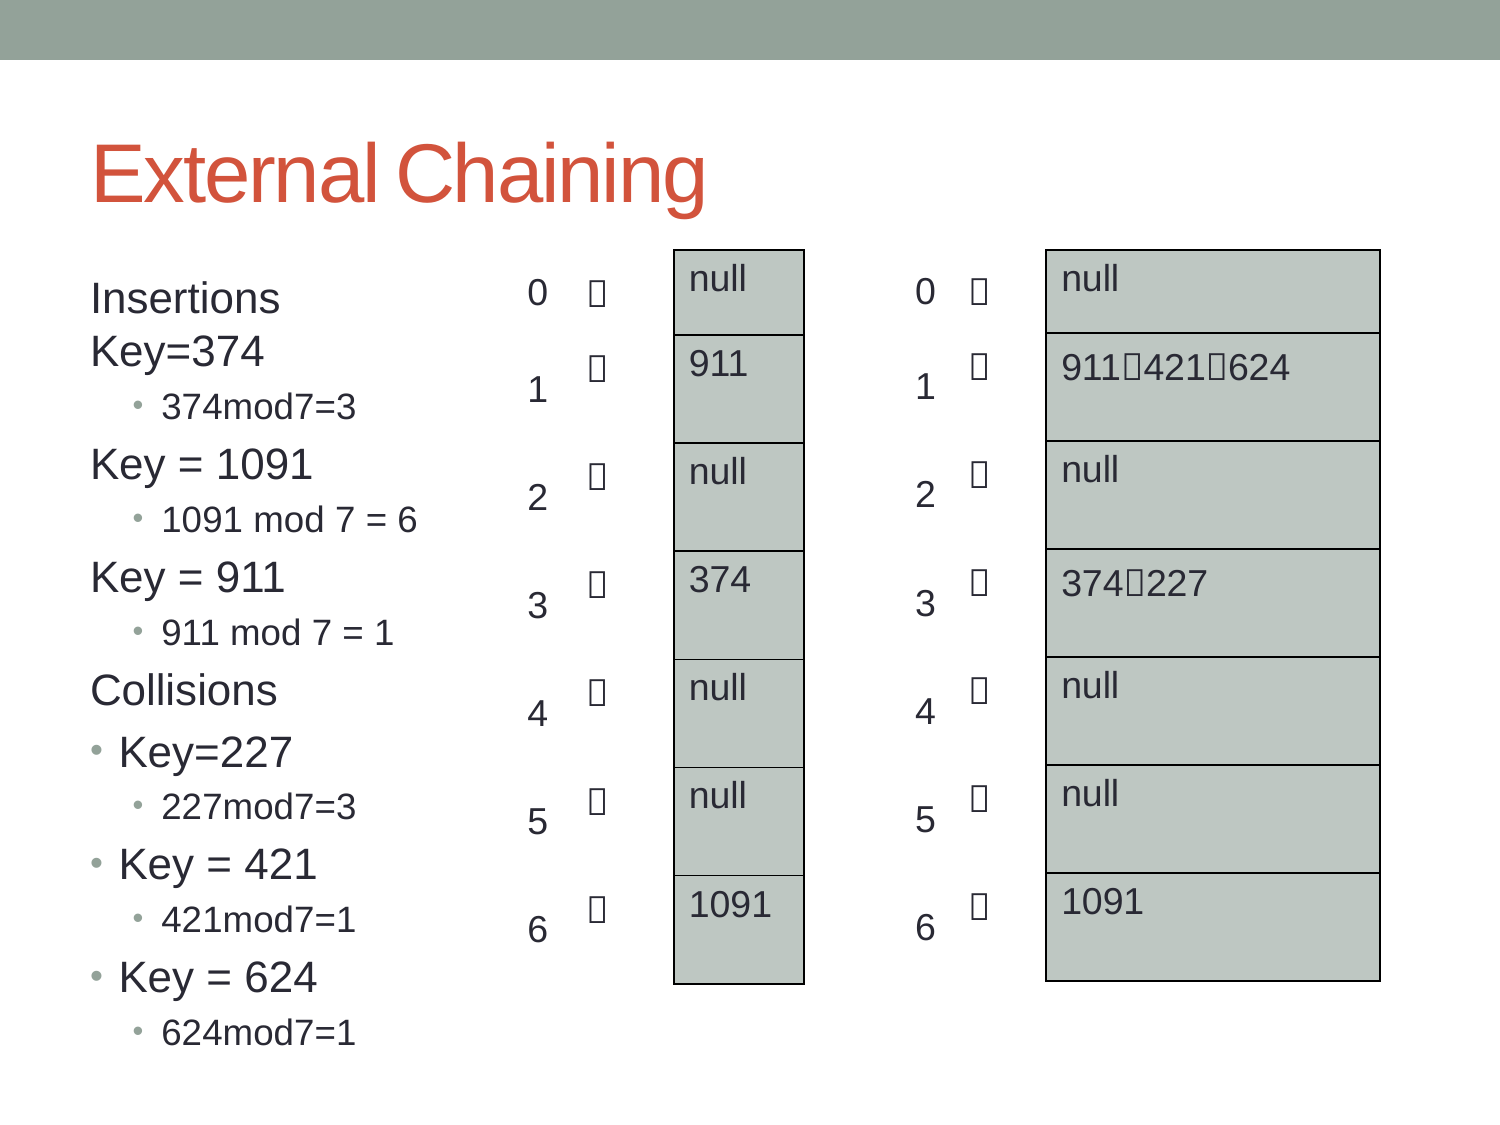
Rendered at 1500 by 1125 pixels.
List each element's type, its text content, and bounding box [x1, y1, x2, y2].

table_cell 4 [900, 657, 953, 765]
table_cell null [1047, 442, 1379, 548]
table_cell 6 [512, 876, 571, 984]
table_cell  [571, 335, 673, 443]
table_cell null [675, 660, 803, 767]
table_cell 3 [512, 551, 571, 659]
table_header null [1047, 251, 1379, 332]
table_header  [571, 250, 673, 335]
table_cell  [953, 549, 1045, 657]
table_cell 6 [900, 873, 953, 981]
table_header null [675, 251, 803, 334]
table_cell  [953, 765, 1045, 873]
table_cell  [953, 873, 1045, 981]
table_cell  [571, 767, 673, 876]
table_cell 1 [512, 335, 571, 443]
table_cell 374 [675, 552, 803, 659]
table_cell 4 [512, 659, 571, 767]
table_cell null [675, 768, 803, 875]
table_header 0 [900, 250, 953, 333]
table_cell 1091 [675, 876, 803, 983]
table_cell  [953, 333, 1045, 441]
table_cell null [1047, 658, 1379, 764]
table_cell null [675, 444, 803, 550]
table_cell 5 [512, 767, 571, 876]
table_cell null [1047, 766, 1379, 872]
table_cell 2 [512, 443, 571, 551]
table_cell 3 [900, 549, 953, 657]
table_cell 5 [900, 765, 953, 873]
table_cell 1091 [1047, 874, 1379, 980]
list Insertions Key=374 374mod7=3 Key = 1091 1091 mod 7 = 6 Key = 911 911 mod 7 = 1 Collisions Key=227 227mod7=3 Key = 421 421mod7=1 Key = 624 624mod7=1 [75, 262, 513, 1063]
table_cell  [953, 657, 1045, 765]
table_cell 374227 [1047, 550, 1379, 656]
table_cell 1 [900, 333, 953, 441]
table_cell  [953, 441, 1045, 549]
title External Chaining [75, 87, 1425, 250]
table_cell 911421624 [1047, 334, 1379, 440]
table_cell  [571, 443, 673, 551]
table_cell 2 [900, 441, 953, 549]
table_cell 911 [675, 336, 803, 442]
table_header 0 [512, 250, 571, 335]
table_cell  [571, 659, 673, 767]
table_header  [953, 250, 1045, 333]
table_cell  [571, 551, 673, 659]
table_cell  [571, 876, 673, 984]
